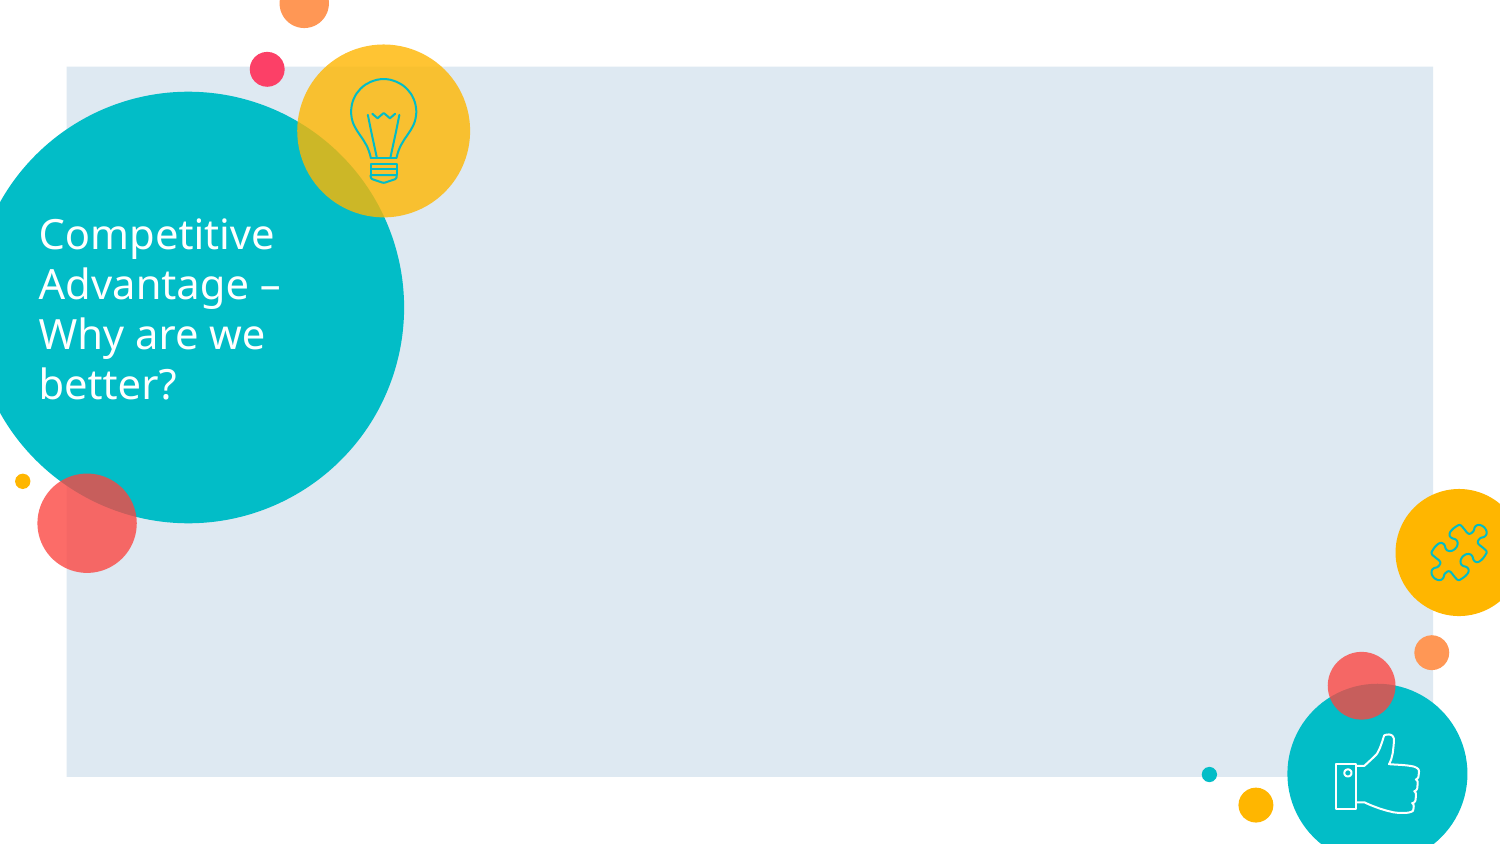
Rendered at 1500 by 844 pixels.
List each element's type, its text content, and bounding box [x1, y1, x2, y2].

title Competitive Advantage – Why are we better? [23, 91, 375, 524]
